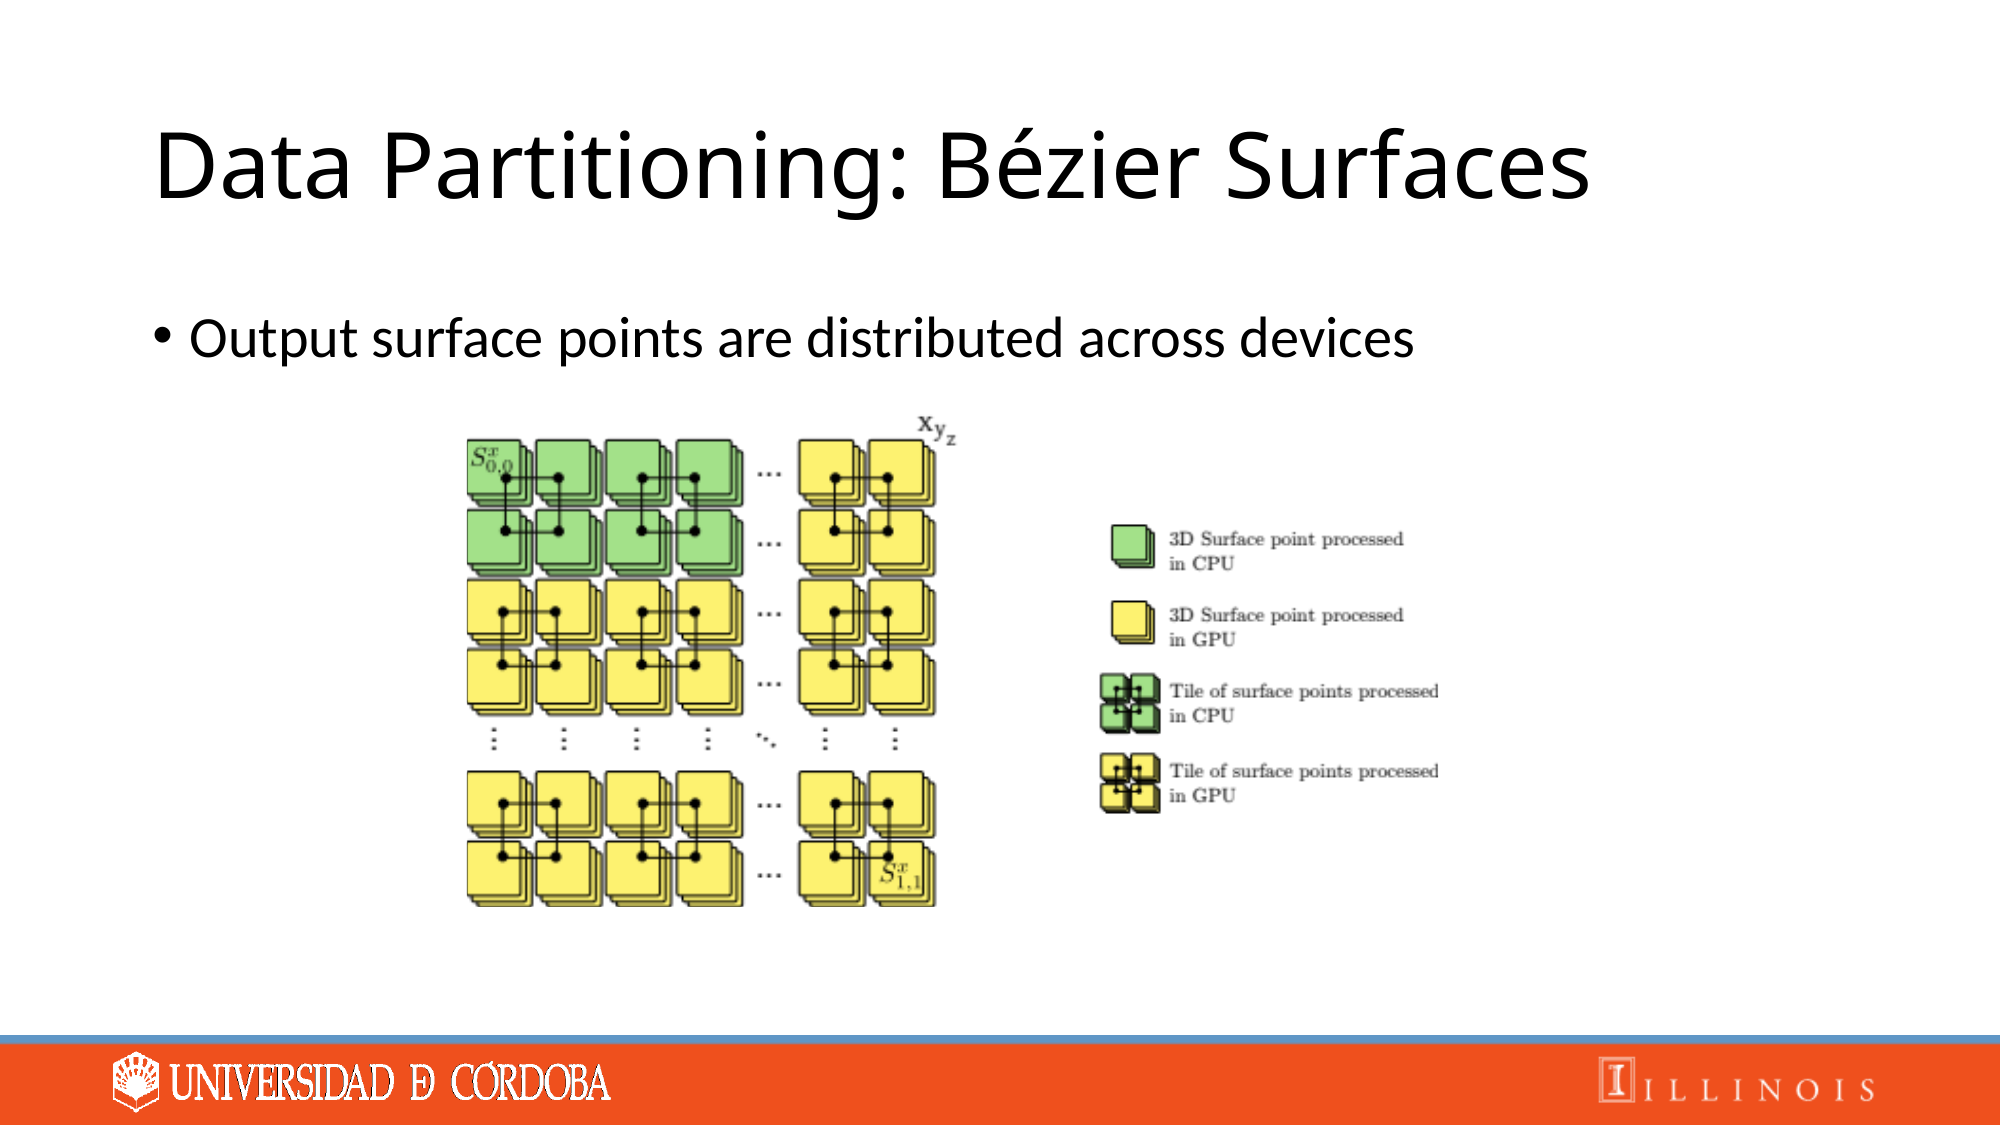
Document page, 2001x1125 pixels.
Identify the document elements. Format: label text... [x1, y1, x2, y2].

picture [466, 413, 966, 907]
picture [1087, 504, 1439, 848]
title Data Partitioning: Bézier Surfaces [137, 59, 1863, 278]
list Output surface points are distributed across devices [137, 299, 1863, 1014]
picture [0, 1035, 2000, 1125]
